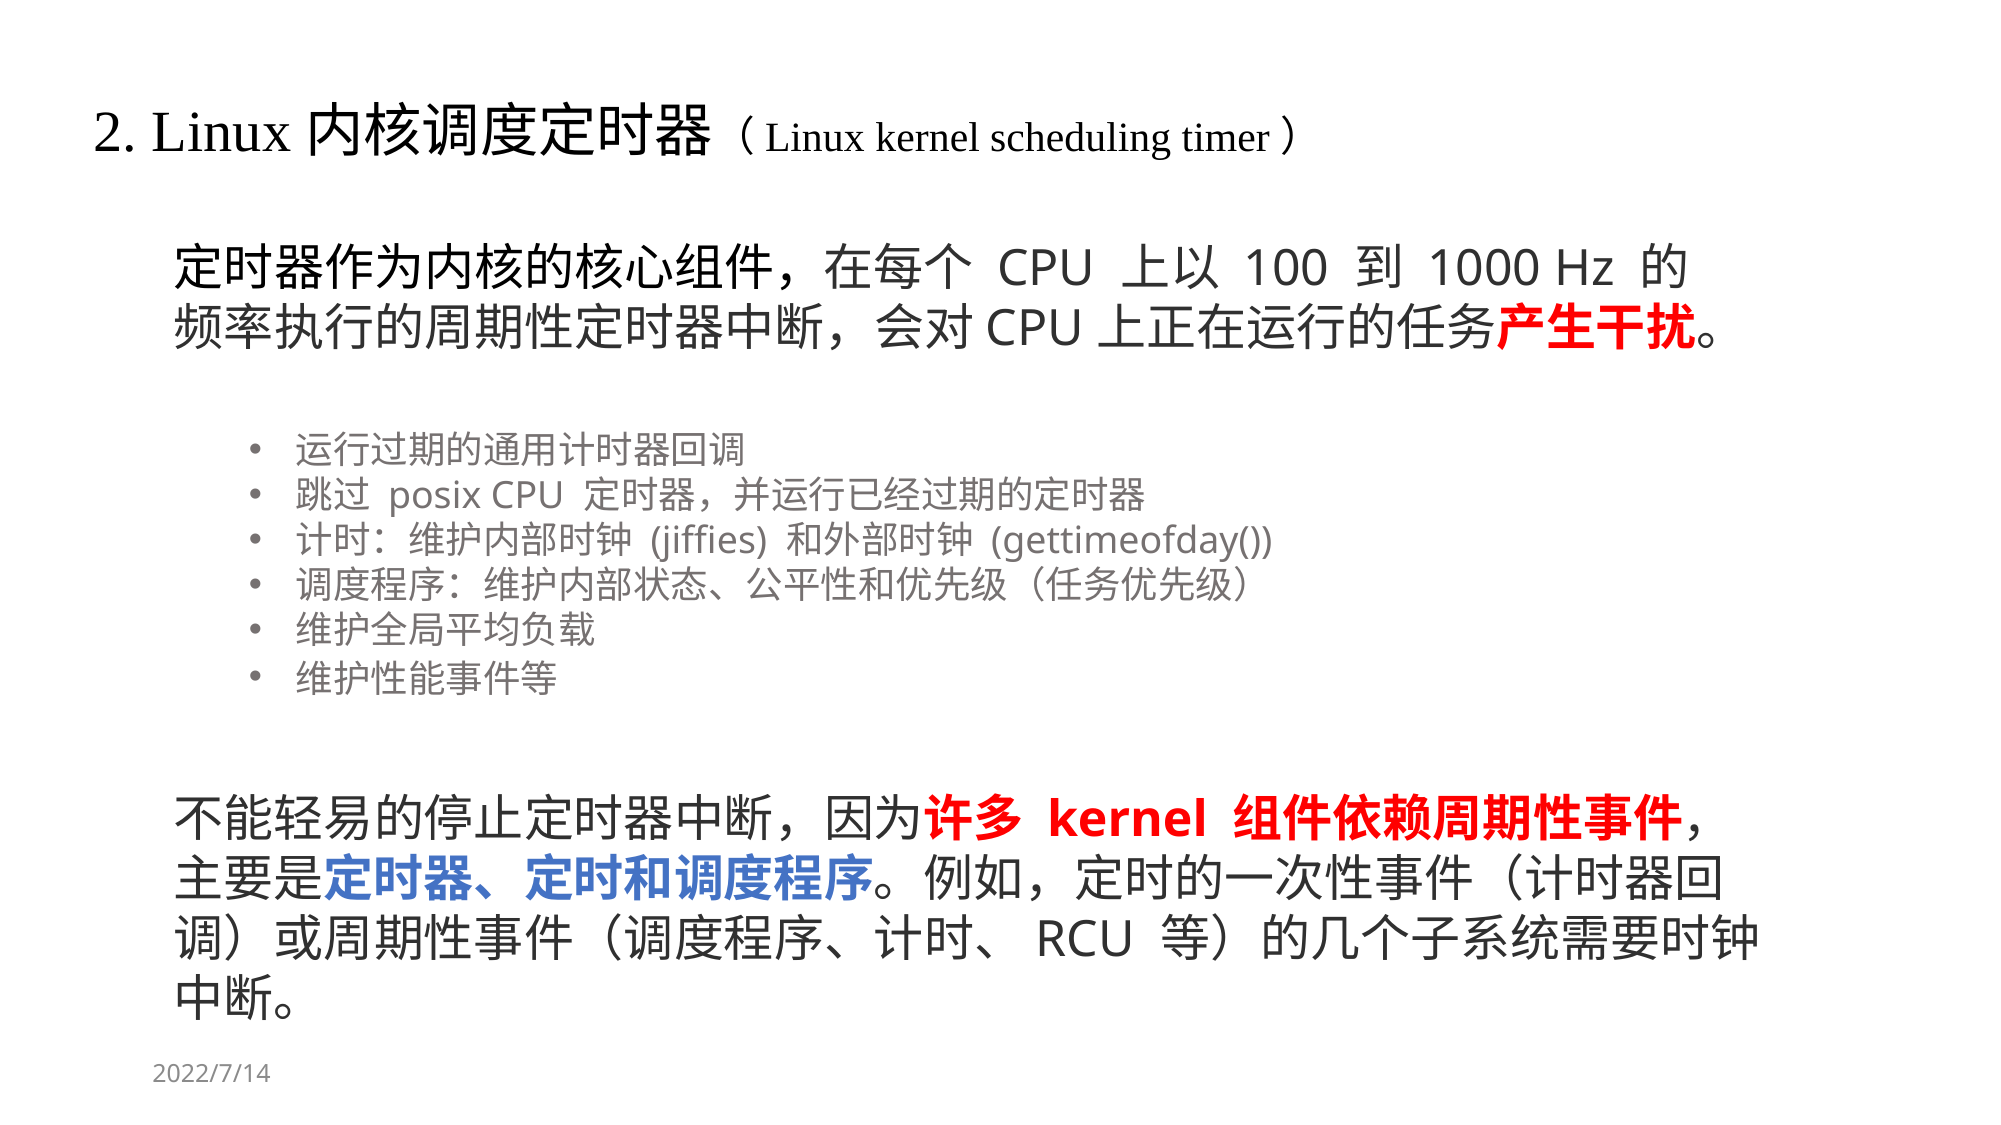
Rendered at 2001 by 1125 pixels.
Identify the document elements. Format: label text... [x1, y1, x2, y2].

text_box 定时器作为内核的核心组件，在每个 CPU 上以 100 到 1000 Hz 的频率执行的周期性定时器中断，会对CPU上正在运行的任务产生干扰。 运行过期的通用计时器回调 跳过 posix CPU 定时器，并运行已经过期的定时器 计时：维护内部时钟 (jiffies) 和外部时钟 (gettimeofday()) 调度程序：维护内部状态、公平性和优先级（任务优先级） 维护全局平均负载 维护性能事件等 [159, 227, 1741, 709]
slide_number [137, 1042, 588, 1103]
text_box 不能轻易的停止定时器中断，因为许多 kernel 组件依赖周期性事件，主要是定时器、定时和调度程序。例如，定时的一次性事件（计时器回调）或周期性事件（调度程序、计时、RCU 等）的几个子系统需要时钟中断。 [159, 778, 1783, 1034]
text_box 2. Linux内核调度定时器（Linux kernel scheduling timer） [78, 85, 1337, 171]
